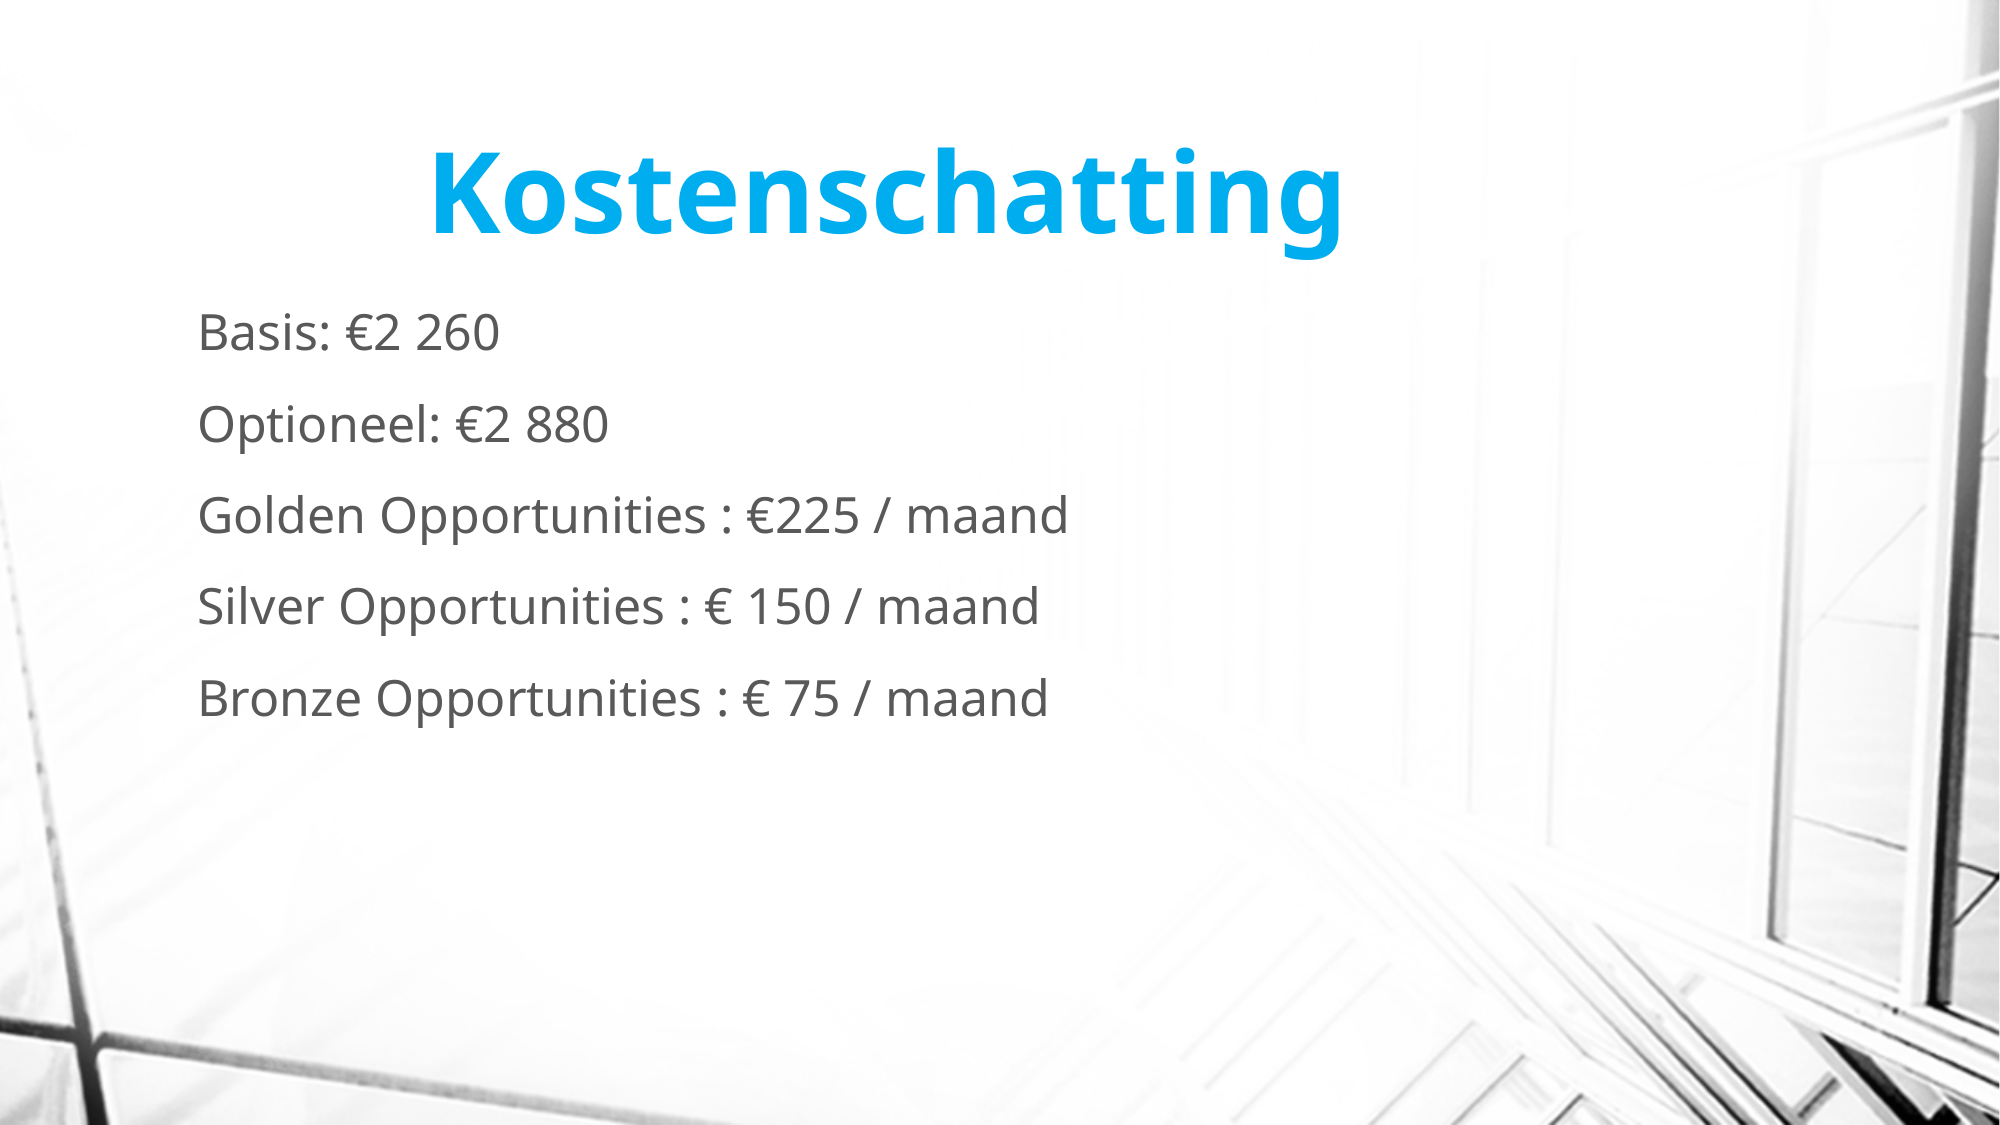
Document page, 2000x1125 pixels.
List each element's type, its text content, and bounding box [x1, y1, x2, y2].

picture [0, 0, 2000, 1125]
title Kostenschatting [174, 87, 1600, 263]
list Basis: €2 260 Optioneel: €2 880 Golden Opportunities : €225 / maand Silver Opportunities : € 150 / maand Bronze Opportunities : € 75 / maand [174, 299, 1600, 988]
